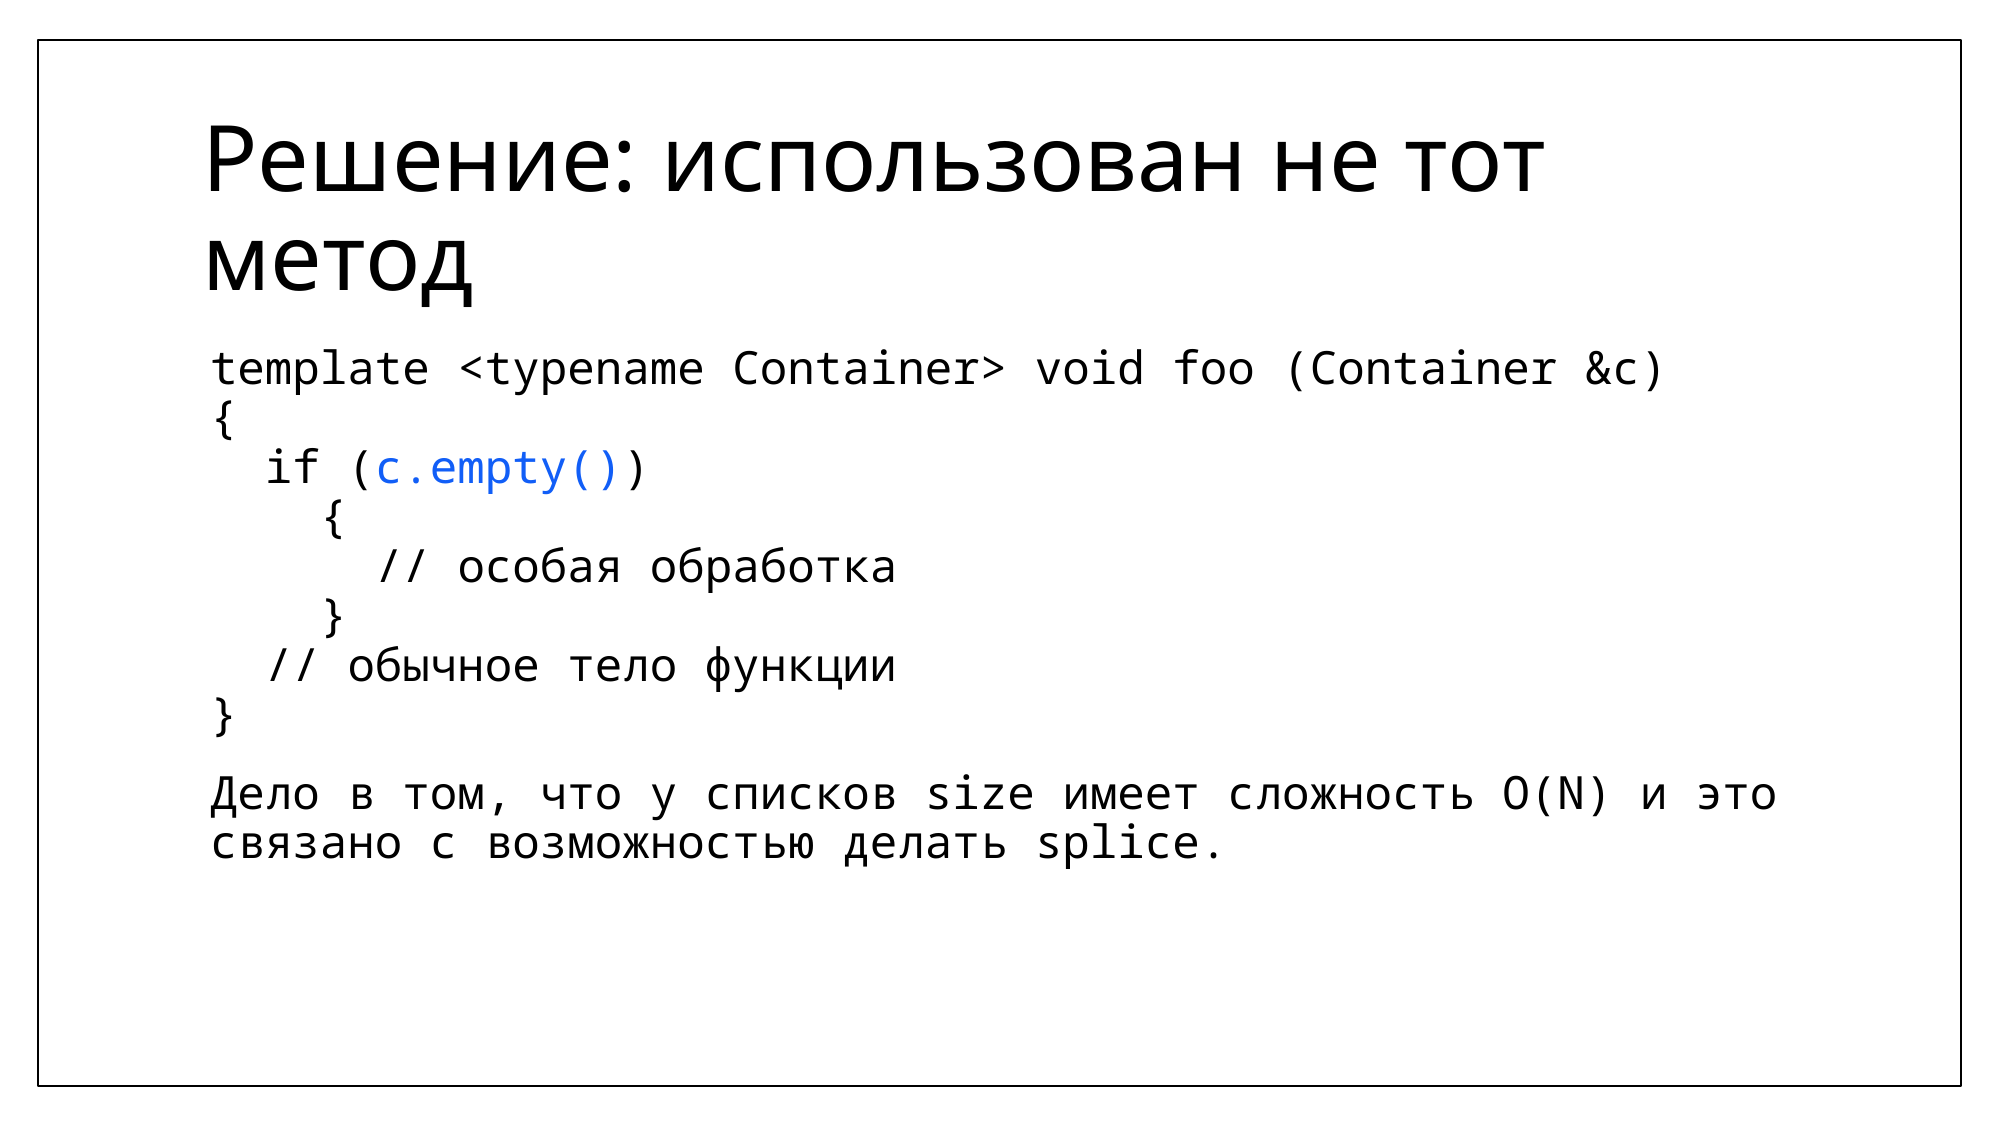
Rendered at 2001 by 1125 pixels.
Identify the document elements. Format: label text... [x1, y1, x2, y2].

list template <typename Container> void foo (Container &c) { if (c.empty()) { // особая обработка } // обычное тело функции } Дело в том, что у списков size имеет сложность O(N) и это связано с возможностью делать splice. [187, 337, 1808, 1000]
title Решение: использован не тот метод [187, 99, 1808, 323]
